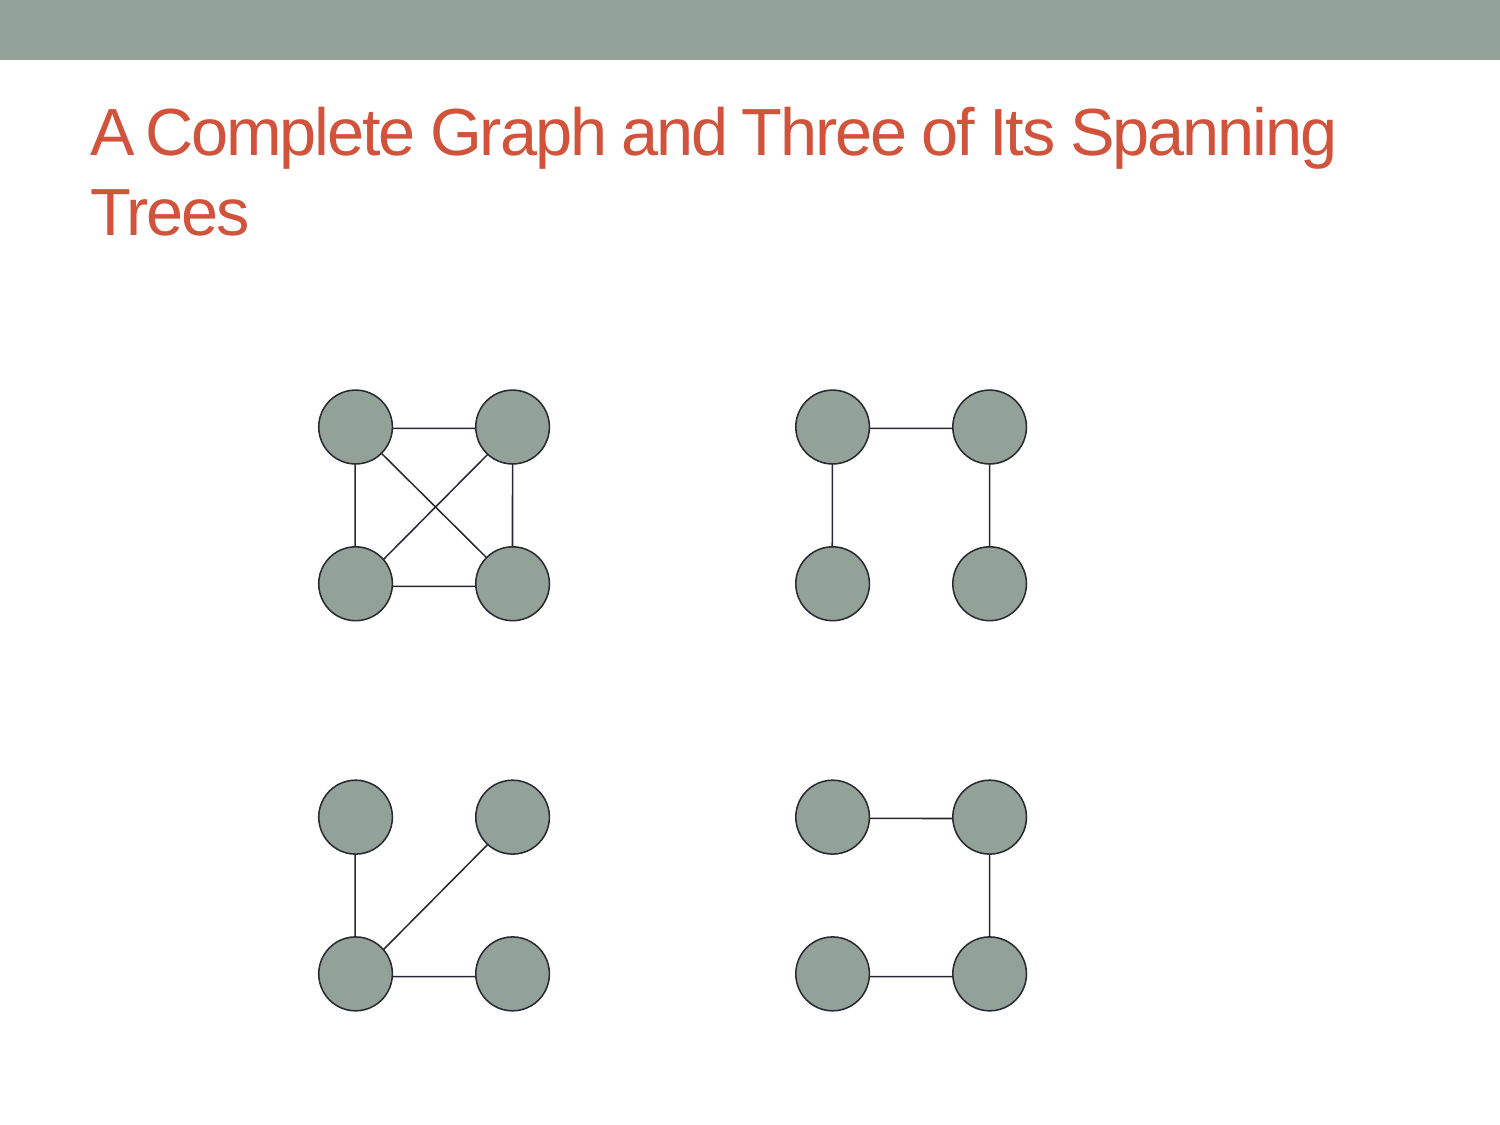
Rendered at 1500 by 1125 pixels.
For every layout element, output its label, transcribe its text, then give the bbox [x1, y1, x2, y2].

text_box [795, 390, 870, 464]
text_box [952, 936, 1027, 1011]
text_box [952, 546, 1027, 621]
text_box [795, 780, 870, 855]
text_box [952, 390, 1027, 464]
text_box [475, 546, 550, 621]
text_box [475, 936, 550, 1011]
text_box [318, 780, 393, 855]
text_box [318, 936, 393, 1011]
text_box [475, 780, 550, 855]
text_box [475, 390, 550, 464]
text_box [795, 546, 870, 621]
text_box [318, 390, 393, 464]
text_box [952, 780, 1027, 855]
title A Complete Graph and Three of Its Spanning Trees [75, 87, 1425, 250]
text_box [318, 546, 393, 621]
text_box [795, 936, 870, 1011]
